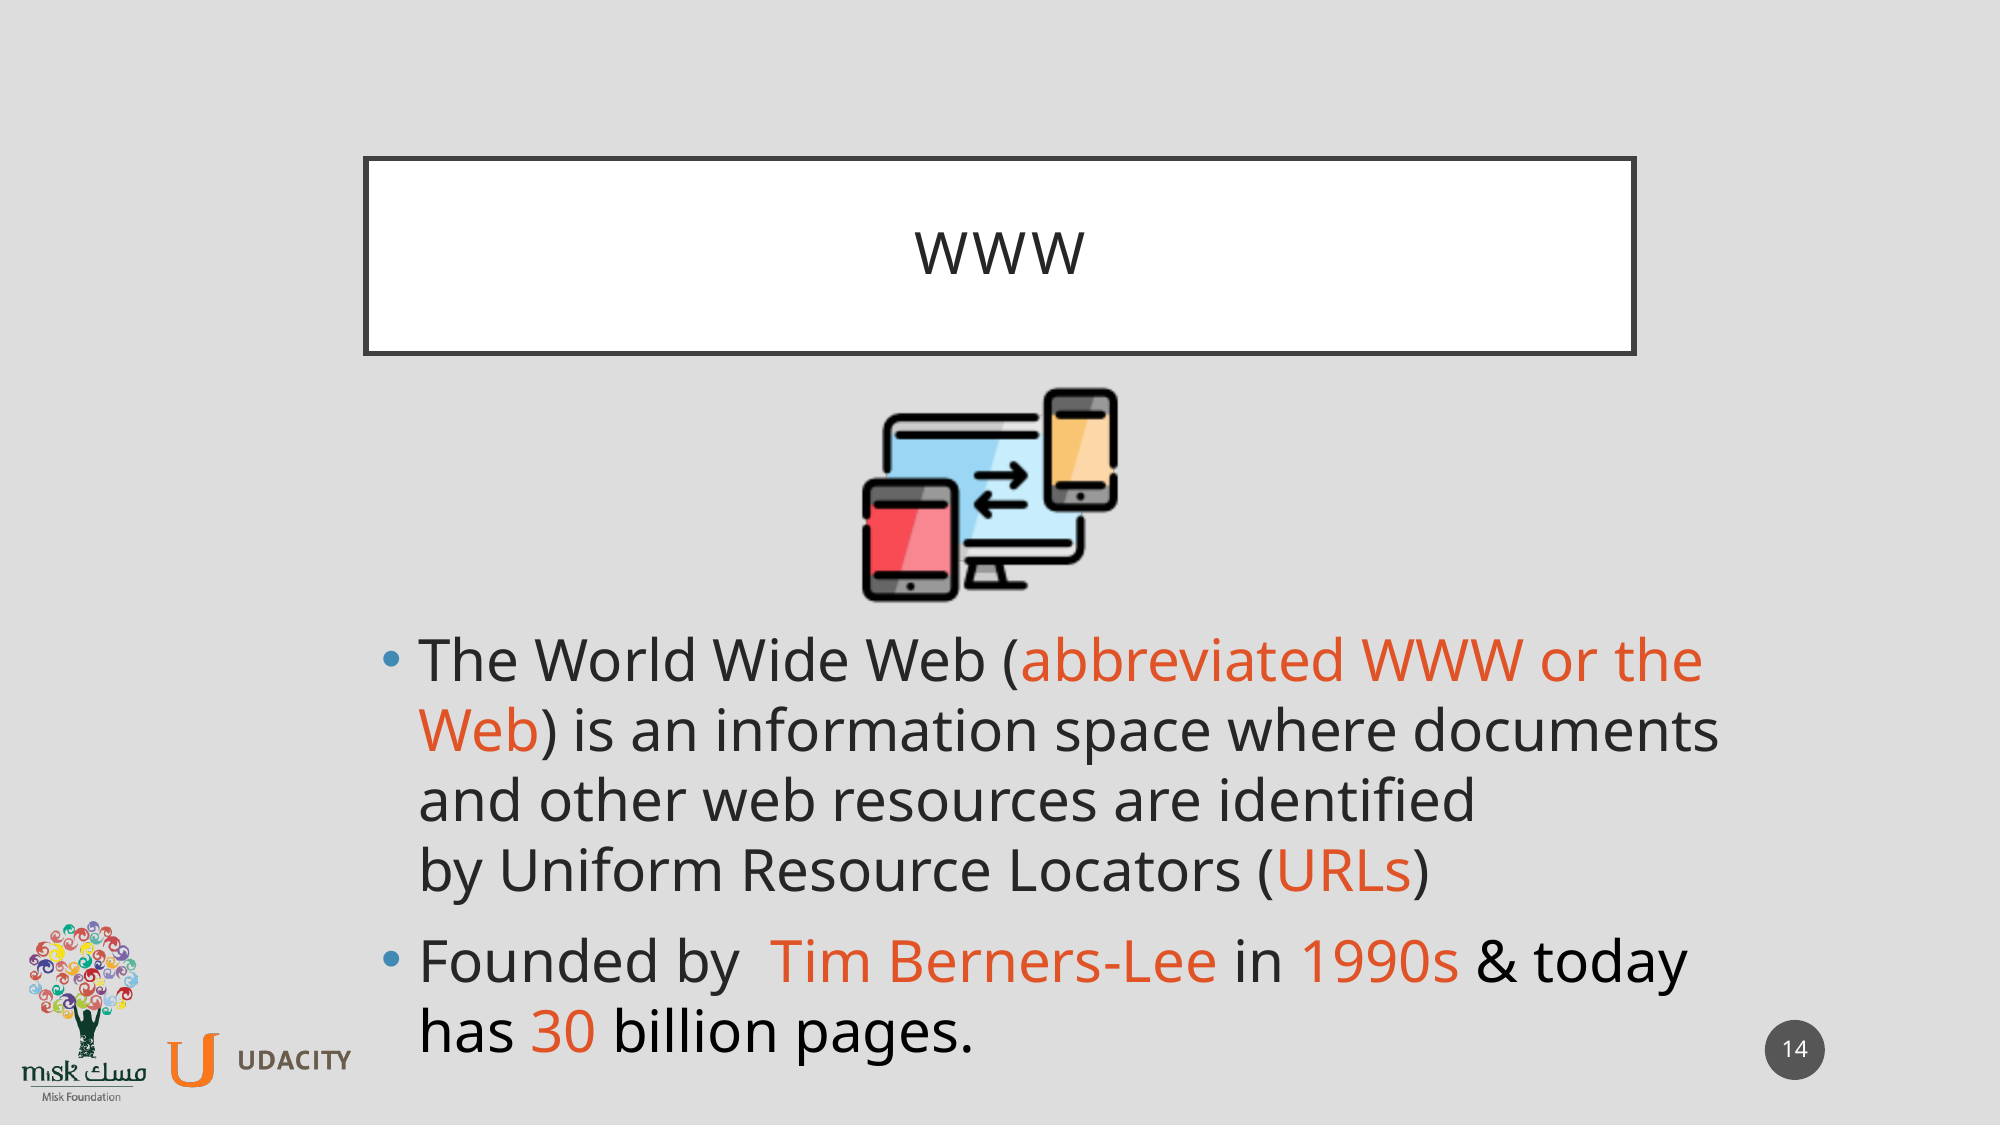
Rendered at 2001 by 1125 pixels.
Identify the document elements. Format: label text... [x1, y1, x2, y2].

slide_number 14 [1764, 1019, 1825, 1080]
list The World Wide Web (abbreviated WWW or the Web) is an information space where documents and other web resources are identified by Uniform Resource Locators (URLs) Founded by Tim Berners-Lee in 1990s & today has 30 billion pages. [366, 616, 1740, 1125]
picture [790, 307, 1209, 662]
title WWW [363, 156, 1637, 356]
picture [21, 921, 369, 1106]
